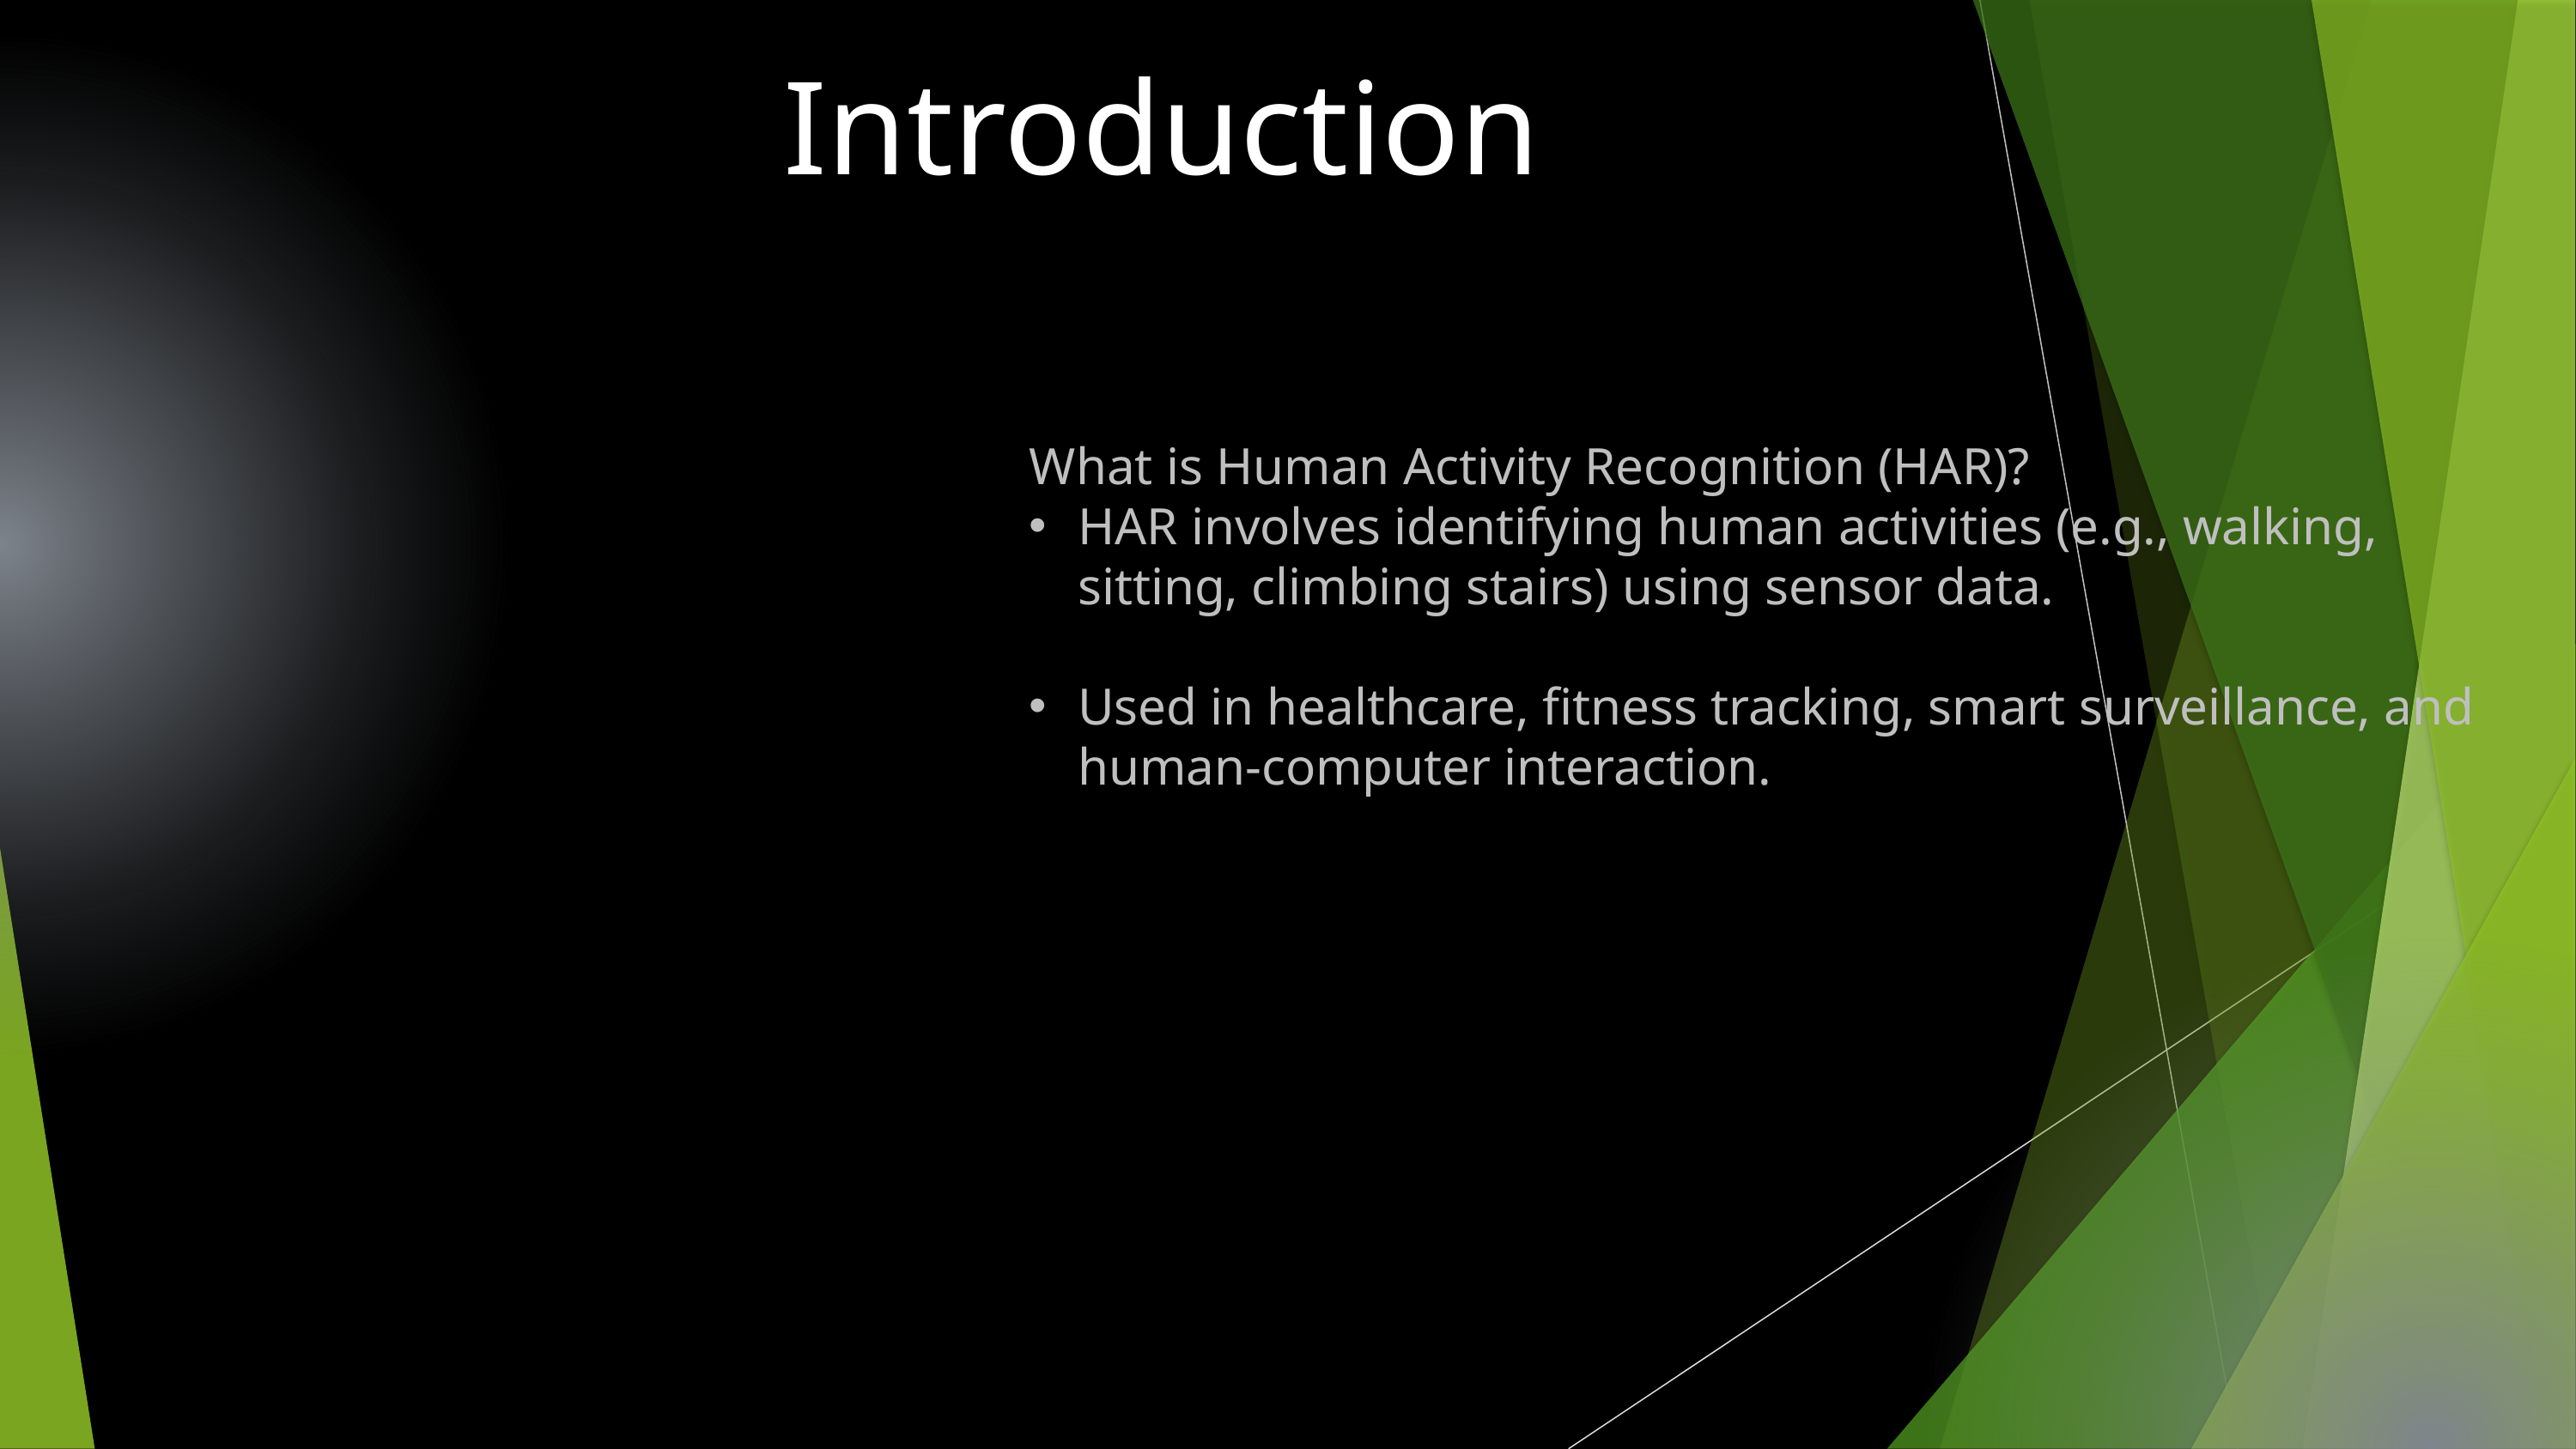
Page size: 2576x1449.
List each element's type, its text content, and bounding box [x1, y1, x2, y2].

text_box What is Human Activity Recognition (HAR)? HAR involves identifying human activities (e.g., walking, sitting, climbing stairs) using sensor data. Used in healthcare, fitness tracking, smart surveillance, and human-computer interaction. [1029, 434, 2533, 796]
text_box Introduction [783, 55, 2437, 201]
text_box [0, 29, 515, 1059]
text_box [1916, 934, 2576, 1449]
